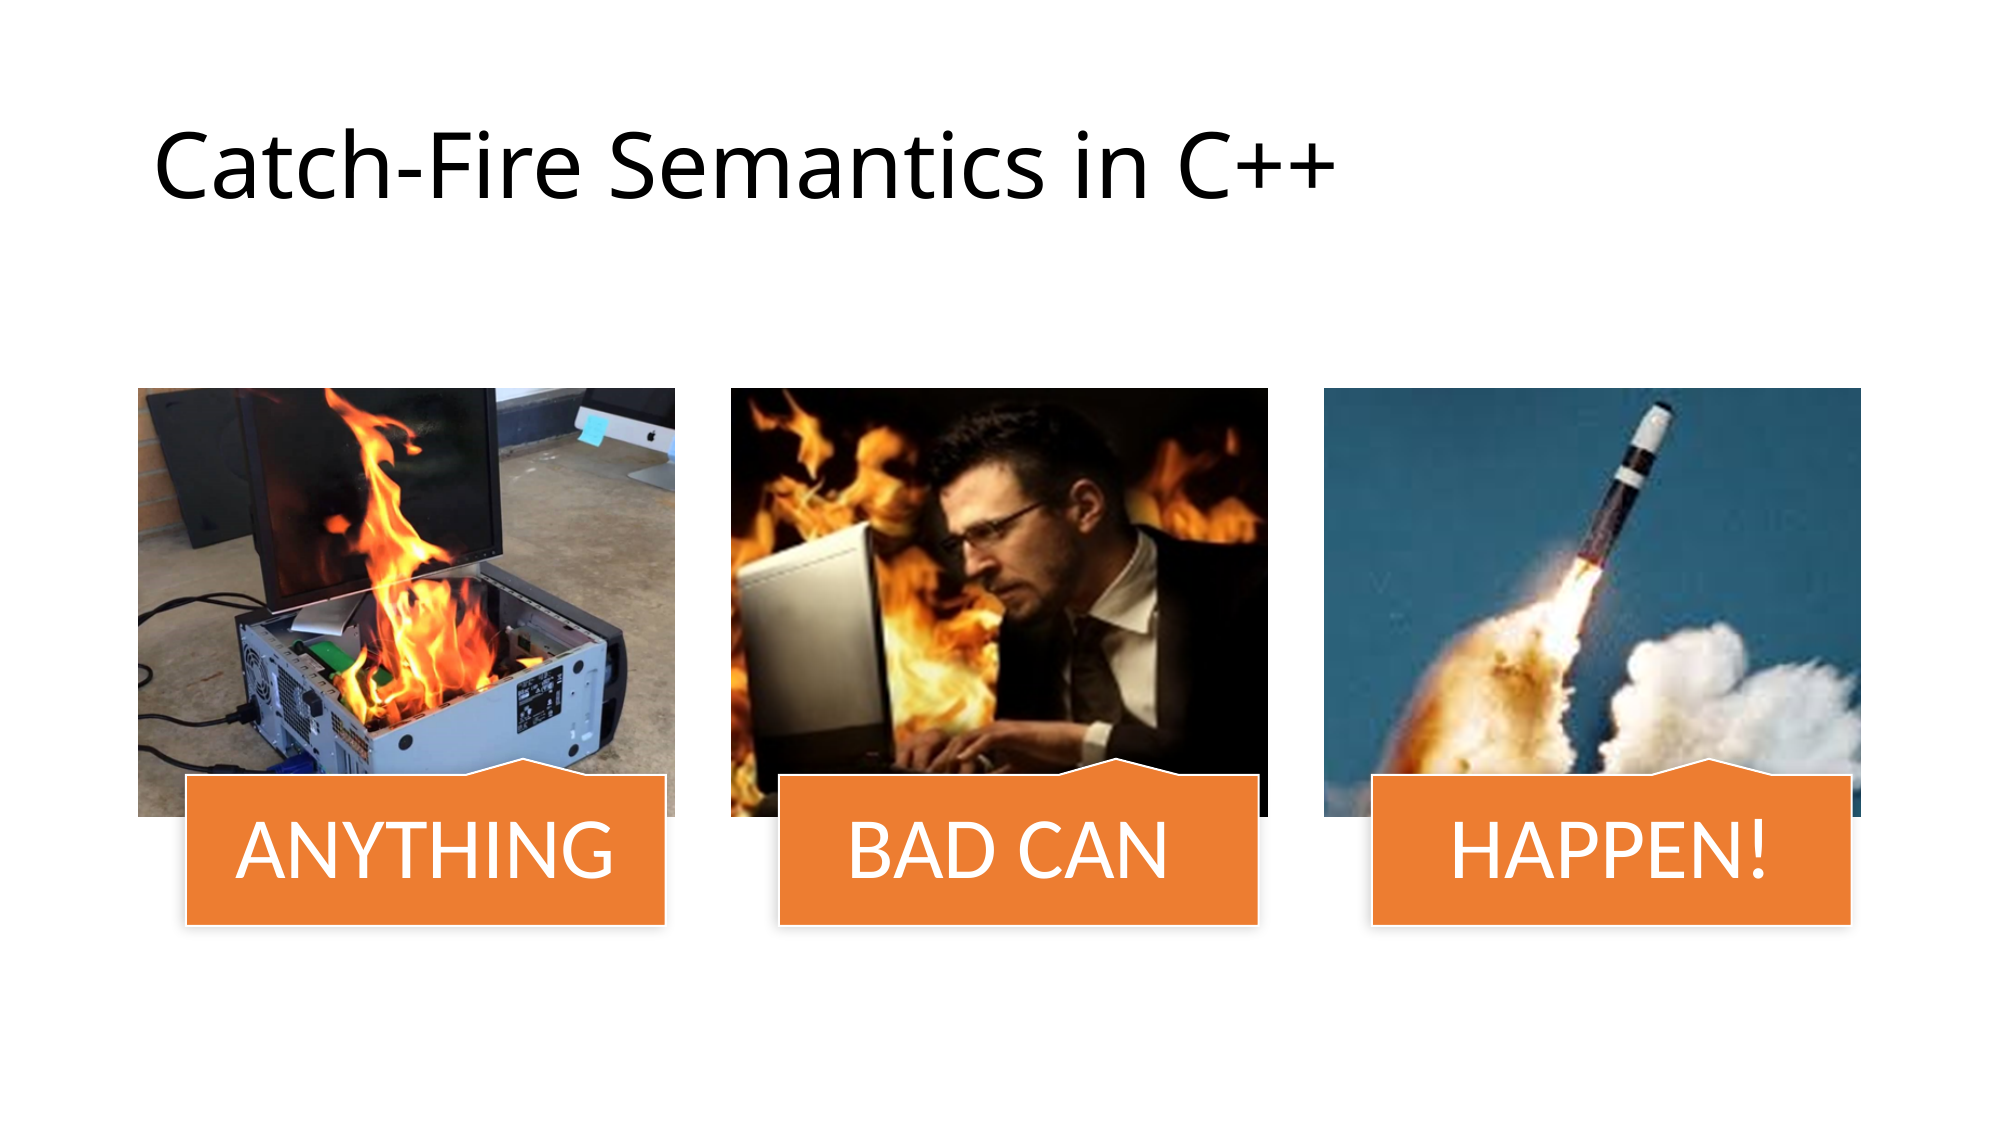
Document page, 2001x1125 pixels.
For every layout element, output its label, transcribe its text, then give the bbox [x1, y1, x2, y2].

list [137, 299, 1863, 1014]
title Catch-Fire Semantics in C++ [137, 59, 1863, 278]
